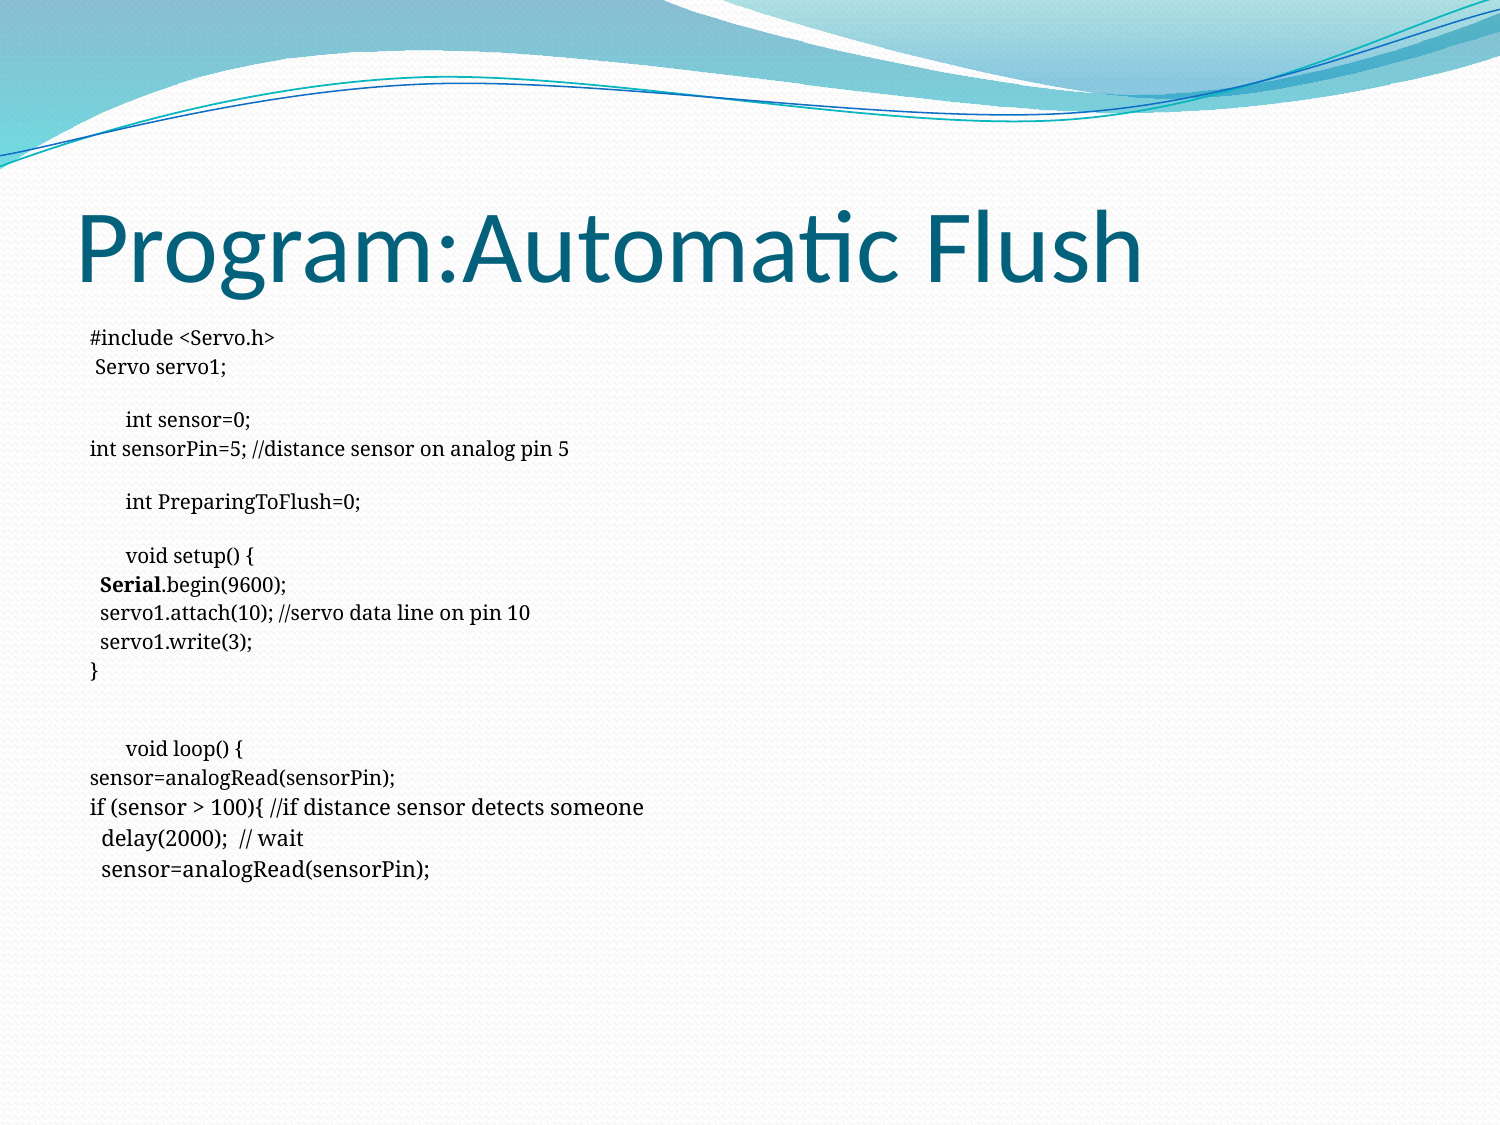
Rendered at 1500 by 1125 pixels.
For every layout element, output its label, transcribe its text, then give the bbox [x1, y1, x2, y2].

title Program:Automatic Flush [75, 115, 1425, 303]
list #include <Servo.h> Servo servo1; int sensor=0; int sensorPin=5; //distance sensor on analog pin 5 int PreparingToFlush=0; void setup() { Serial.begin(9600); servo1.attach(10); //servo data line on pin 10 servo1.write(3); } void loop() { sensor=analogRead(sensorPin); if (sensor > 100){ //if distance sensor detects someone delay(2000); // wait sensor=analogRead(sensorPin); [75, 317, 1425, 1038]
